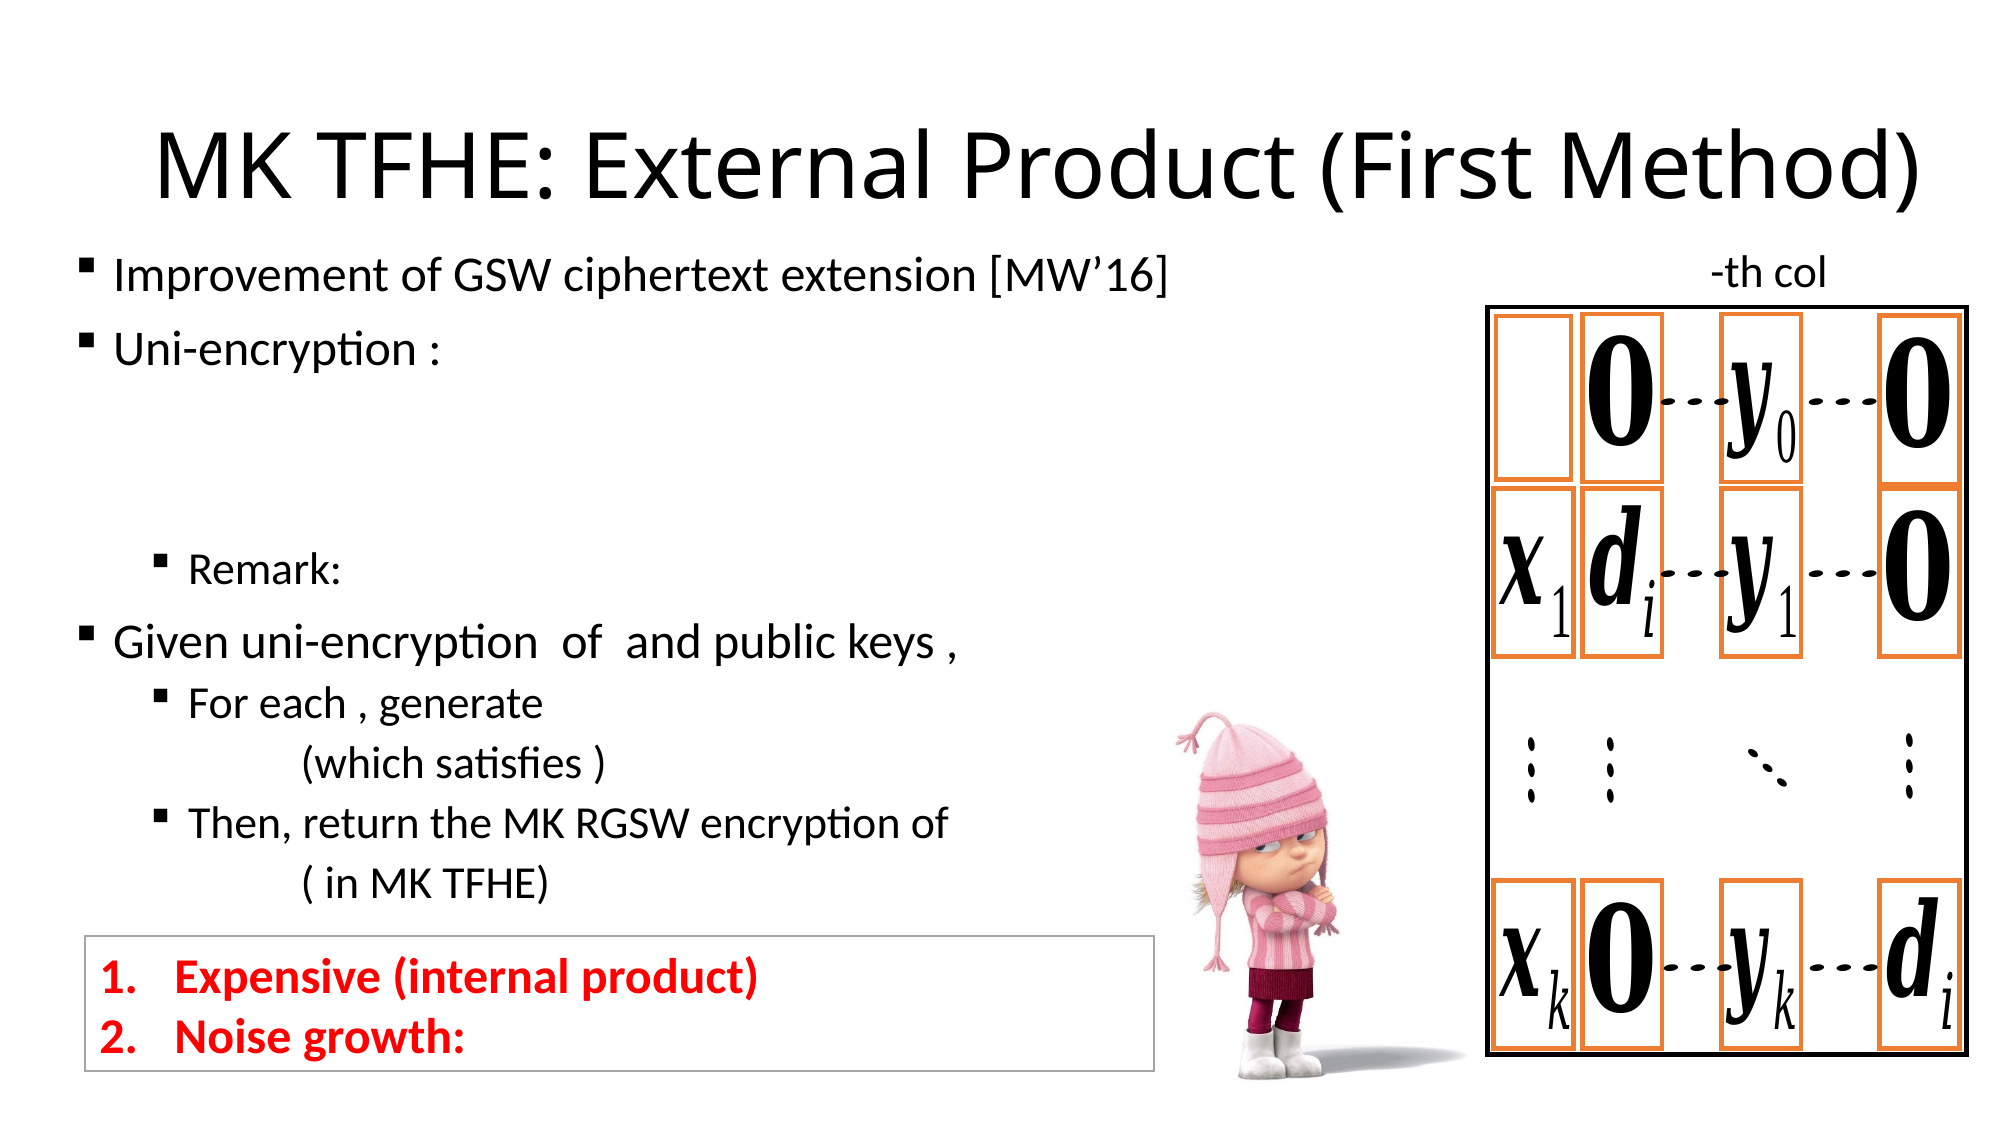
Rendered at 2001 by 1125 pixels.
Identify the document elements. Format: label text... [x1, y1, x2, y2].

title MK TFHE: External Product (First Method) [137, 59, 1941, 278]
picture [1167, 708, 1472, 1085]
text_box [1487, 233, 1967, 1055]
